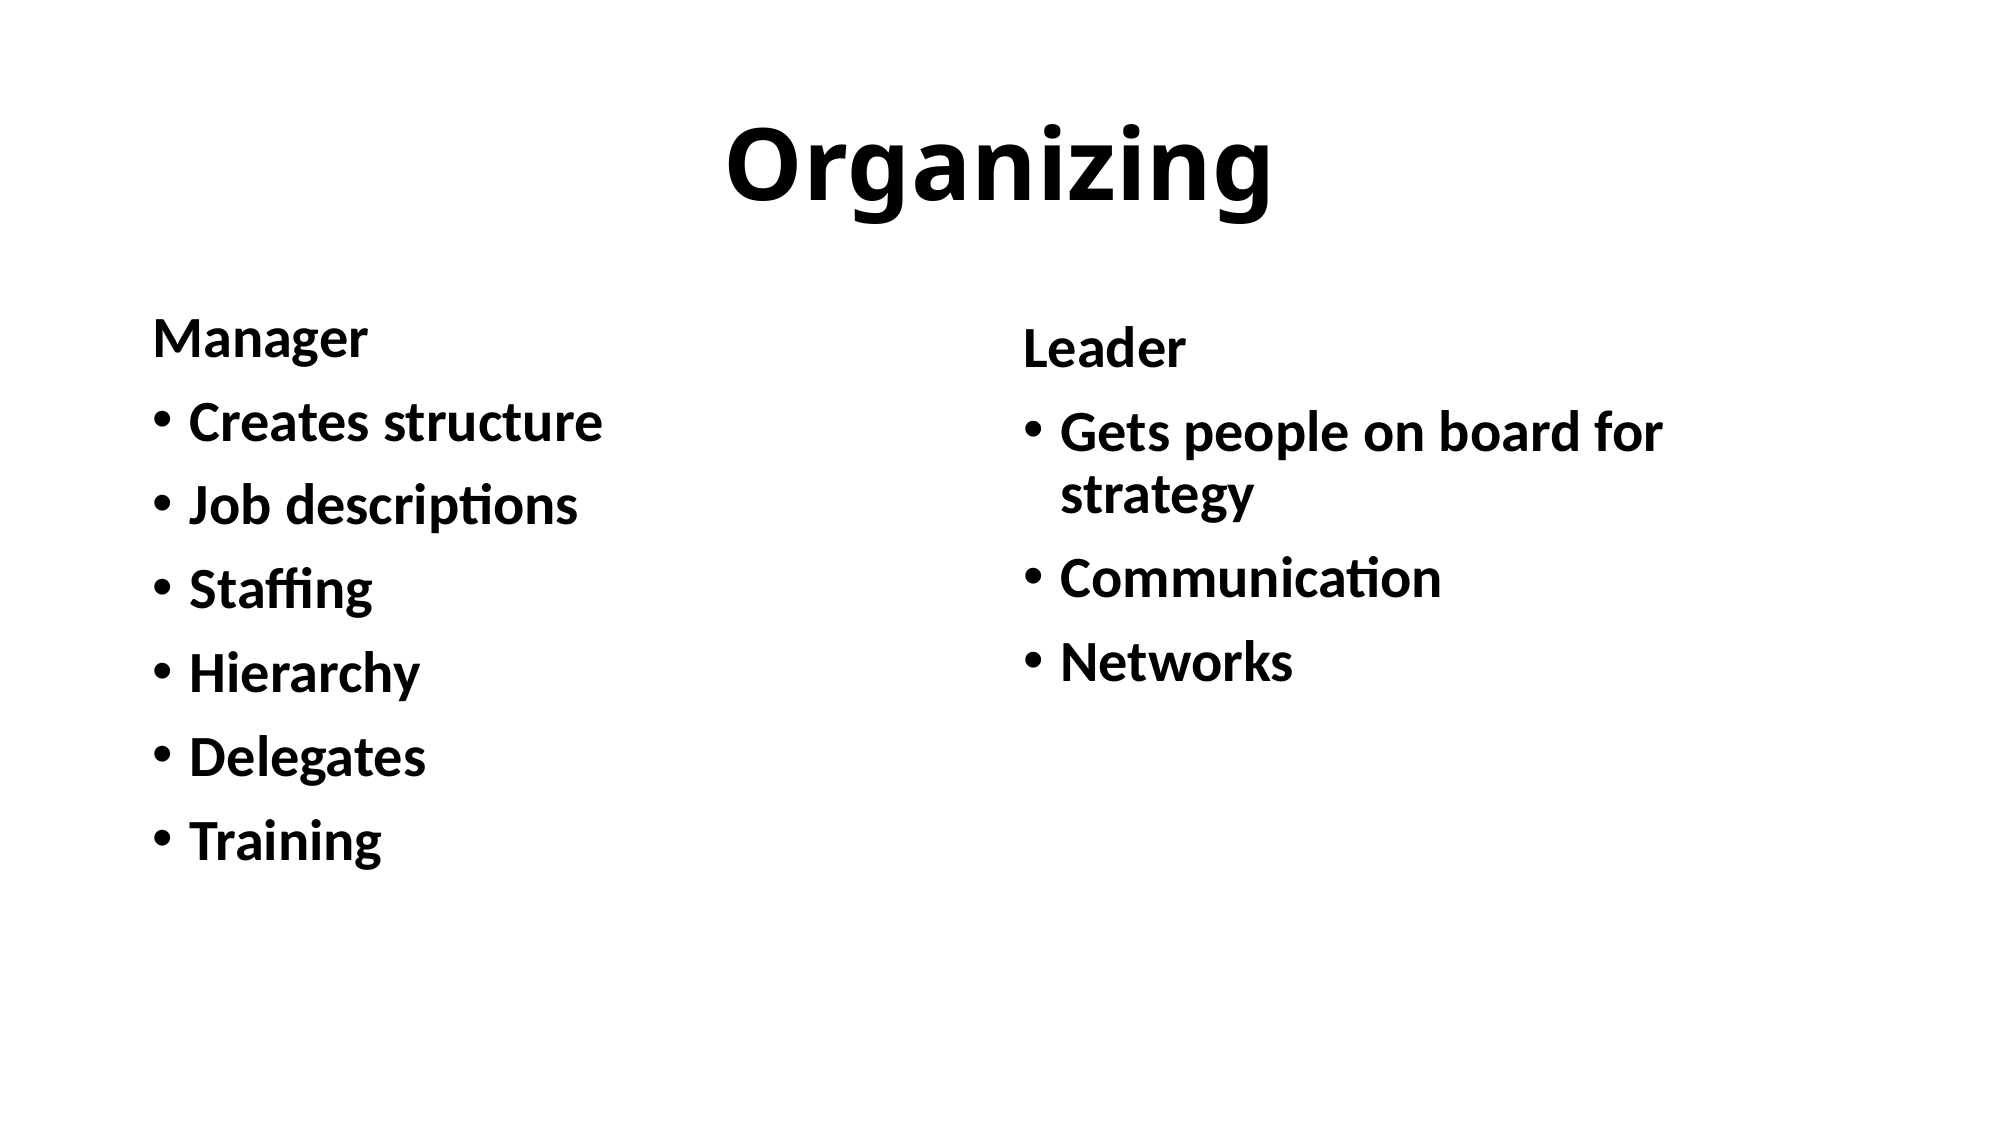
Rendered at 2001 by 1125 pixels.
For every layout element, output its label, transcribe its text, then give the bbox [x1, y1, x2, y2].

title Organizing [137, 59, 1863, 278]
list Manager Creates structure Job descriptions Staffing Hierarchy Delegates Training [137, 299, 1863, 1014]
list Leader Gets people on board for strategy Communication Networks [1008, 309, 1750, 994]
